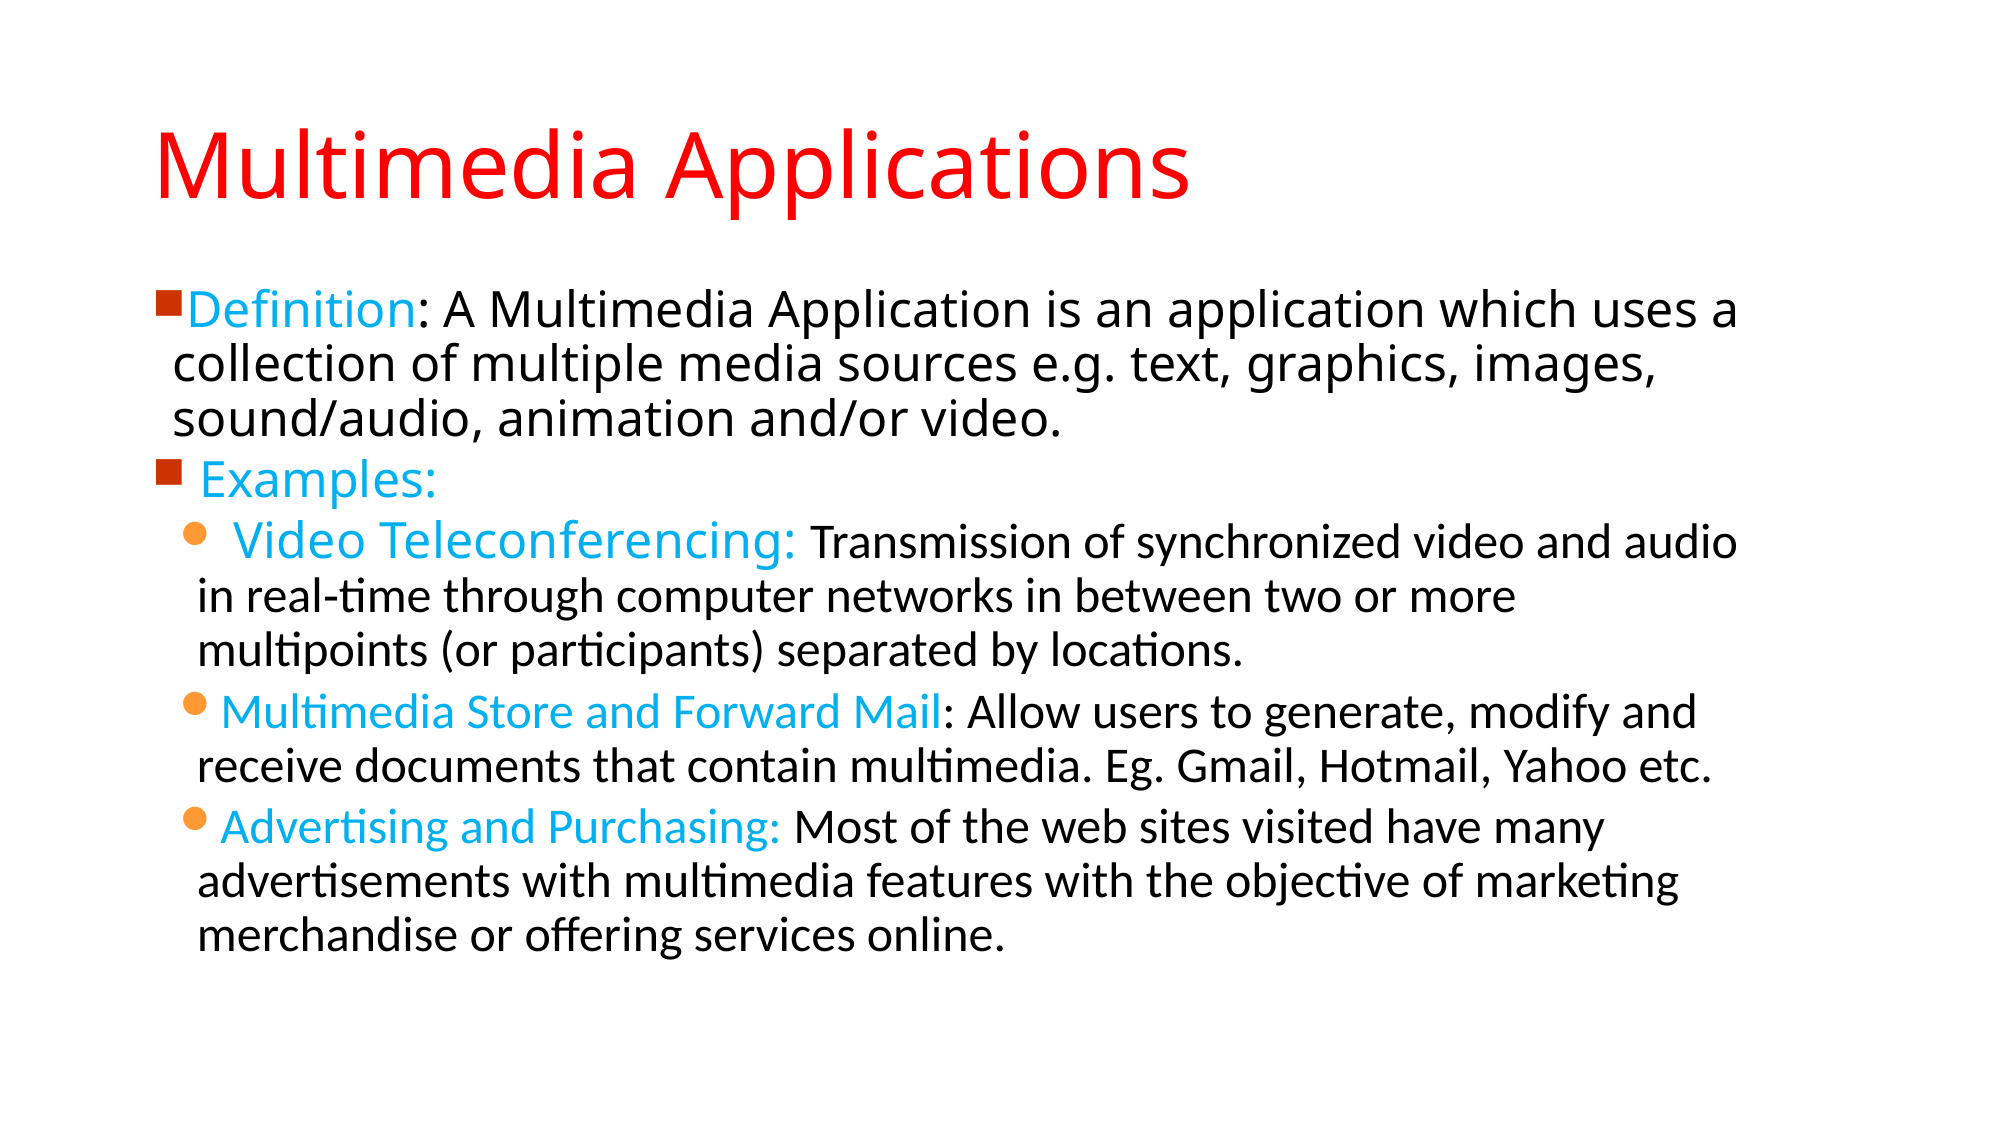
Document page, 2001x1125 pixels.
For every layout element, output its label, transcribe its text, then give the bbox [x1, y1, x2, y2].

title Multimedia Applications [137, 59, 1863, 277]
list Definition: A Multimedia Application is an application which uses a collection of multiple media sources e.g. text, graphics, images, sound/audio, animation and/or video. Examples: Video Teleconferencing: Transmission of synchronized video and audio in real‐time through computer networks in between two or more multipoints (or participants) separated by locations. Multimedia Store and Forward Mail: Allow users to generate, modify and receive documents that contain multimedia. Eg. Gmail, Hotmail, Yahoo etc. Advertising and Purchasing: Most of the web sites visited have many advertisements with multimedia features with the objective of marketing merchandise or offering services online. [137, 277, 1863, 1053]
